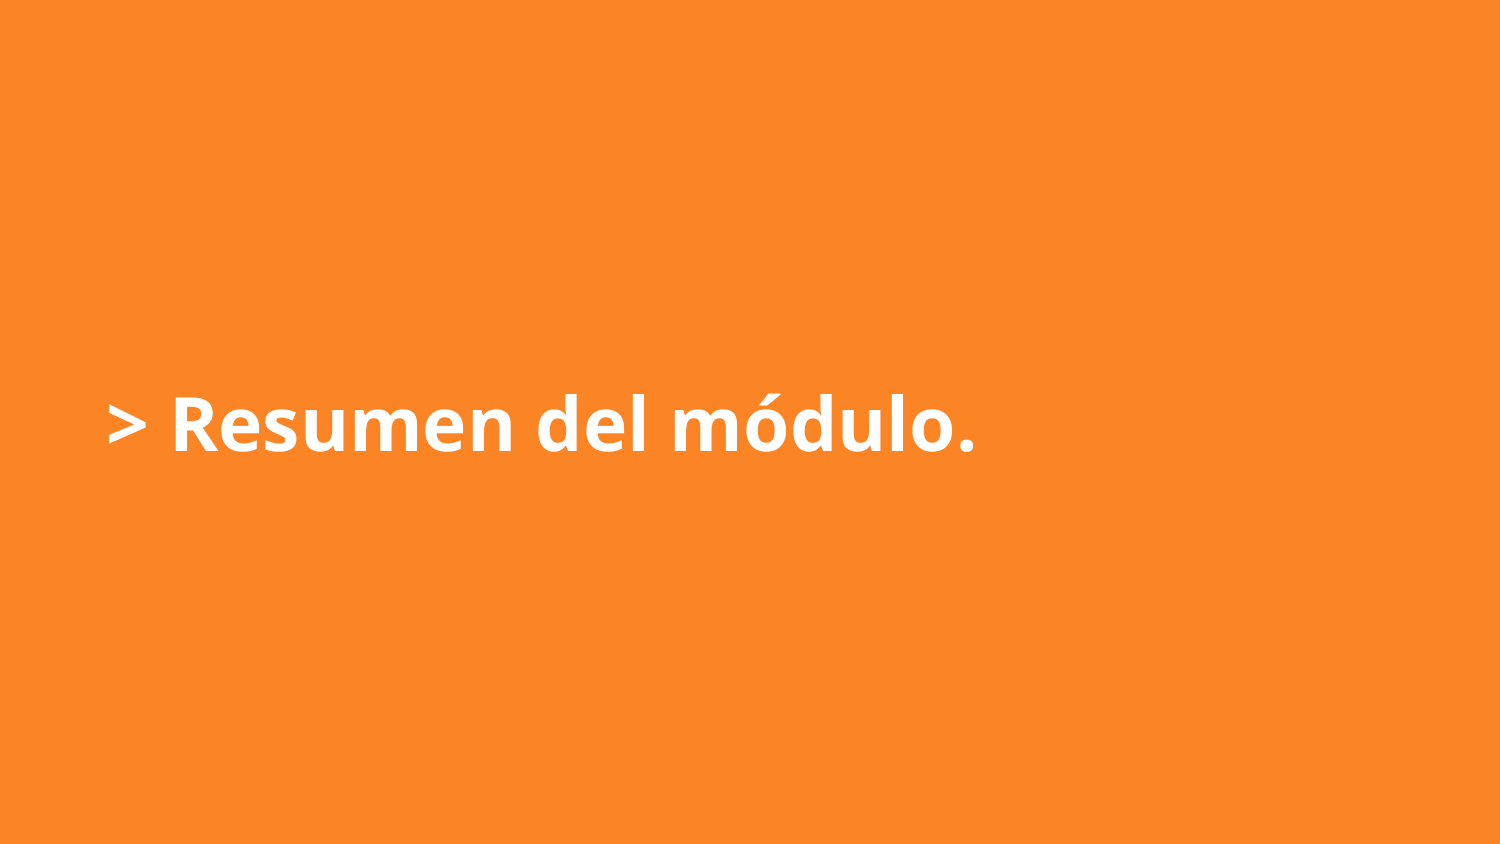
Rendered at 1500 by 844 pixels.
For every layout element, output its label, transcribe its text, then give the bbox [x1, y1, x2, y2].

title > Resumen del módulo. [91, 352, 1409, 492]
